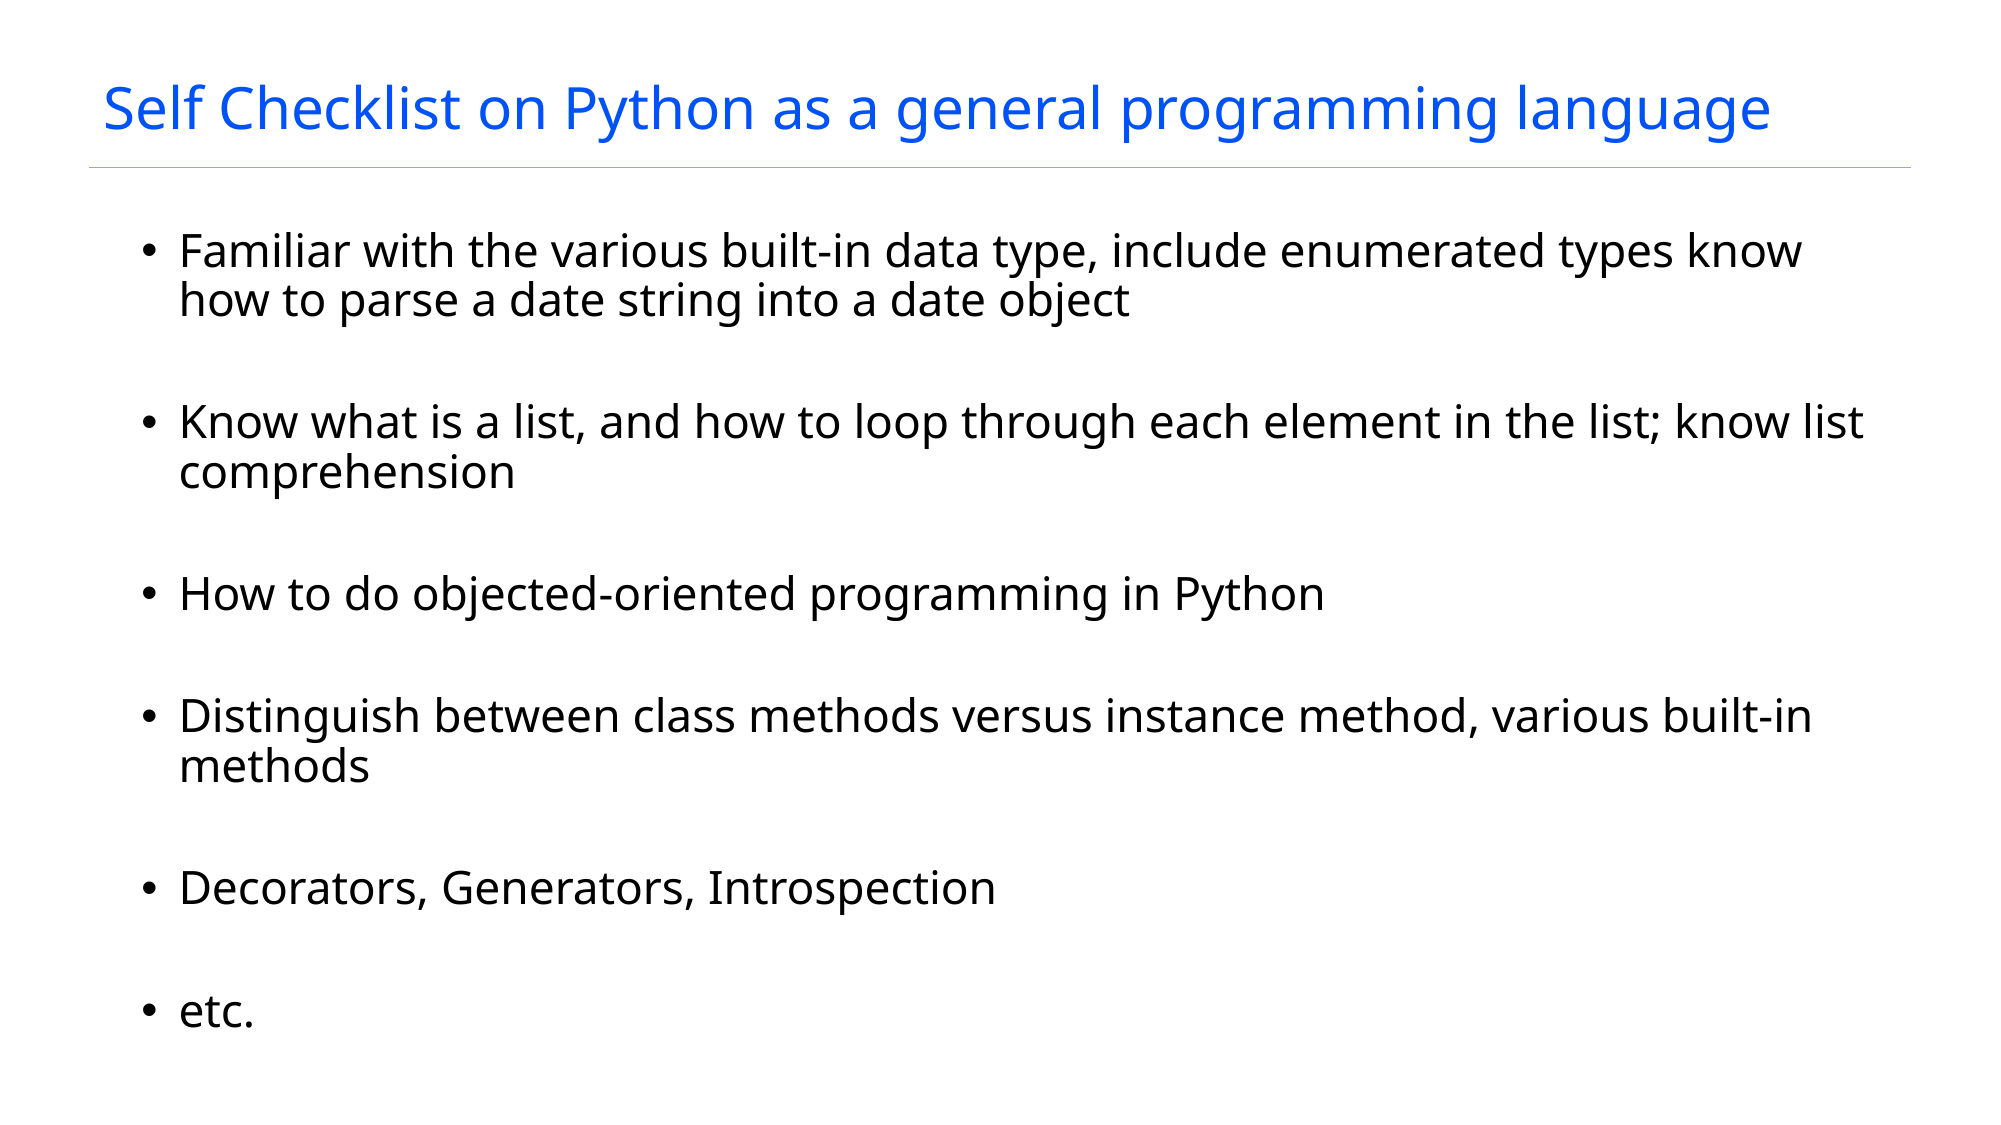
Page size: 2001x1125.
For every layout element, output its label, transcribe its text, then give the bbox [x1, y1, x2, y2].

text_box Familiar with the various built-in data type, include enumerated types know how to parse a date string into a date object Know what is a list, and how to loop through each element in the list; know list comprehension How to do objected-oriented programming in Python Distinguish between class methods versus instance method, various built-in methods Decorators, Generators, Introspection etc. [116, 219, 1911, 1052]
title Self Checklist on Python as a general programming language [88, 45, 1882, 151]
